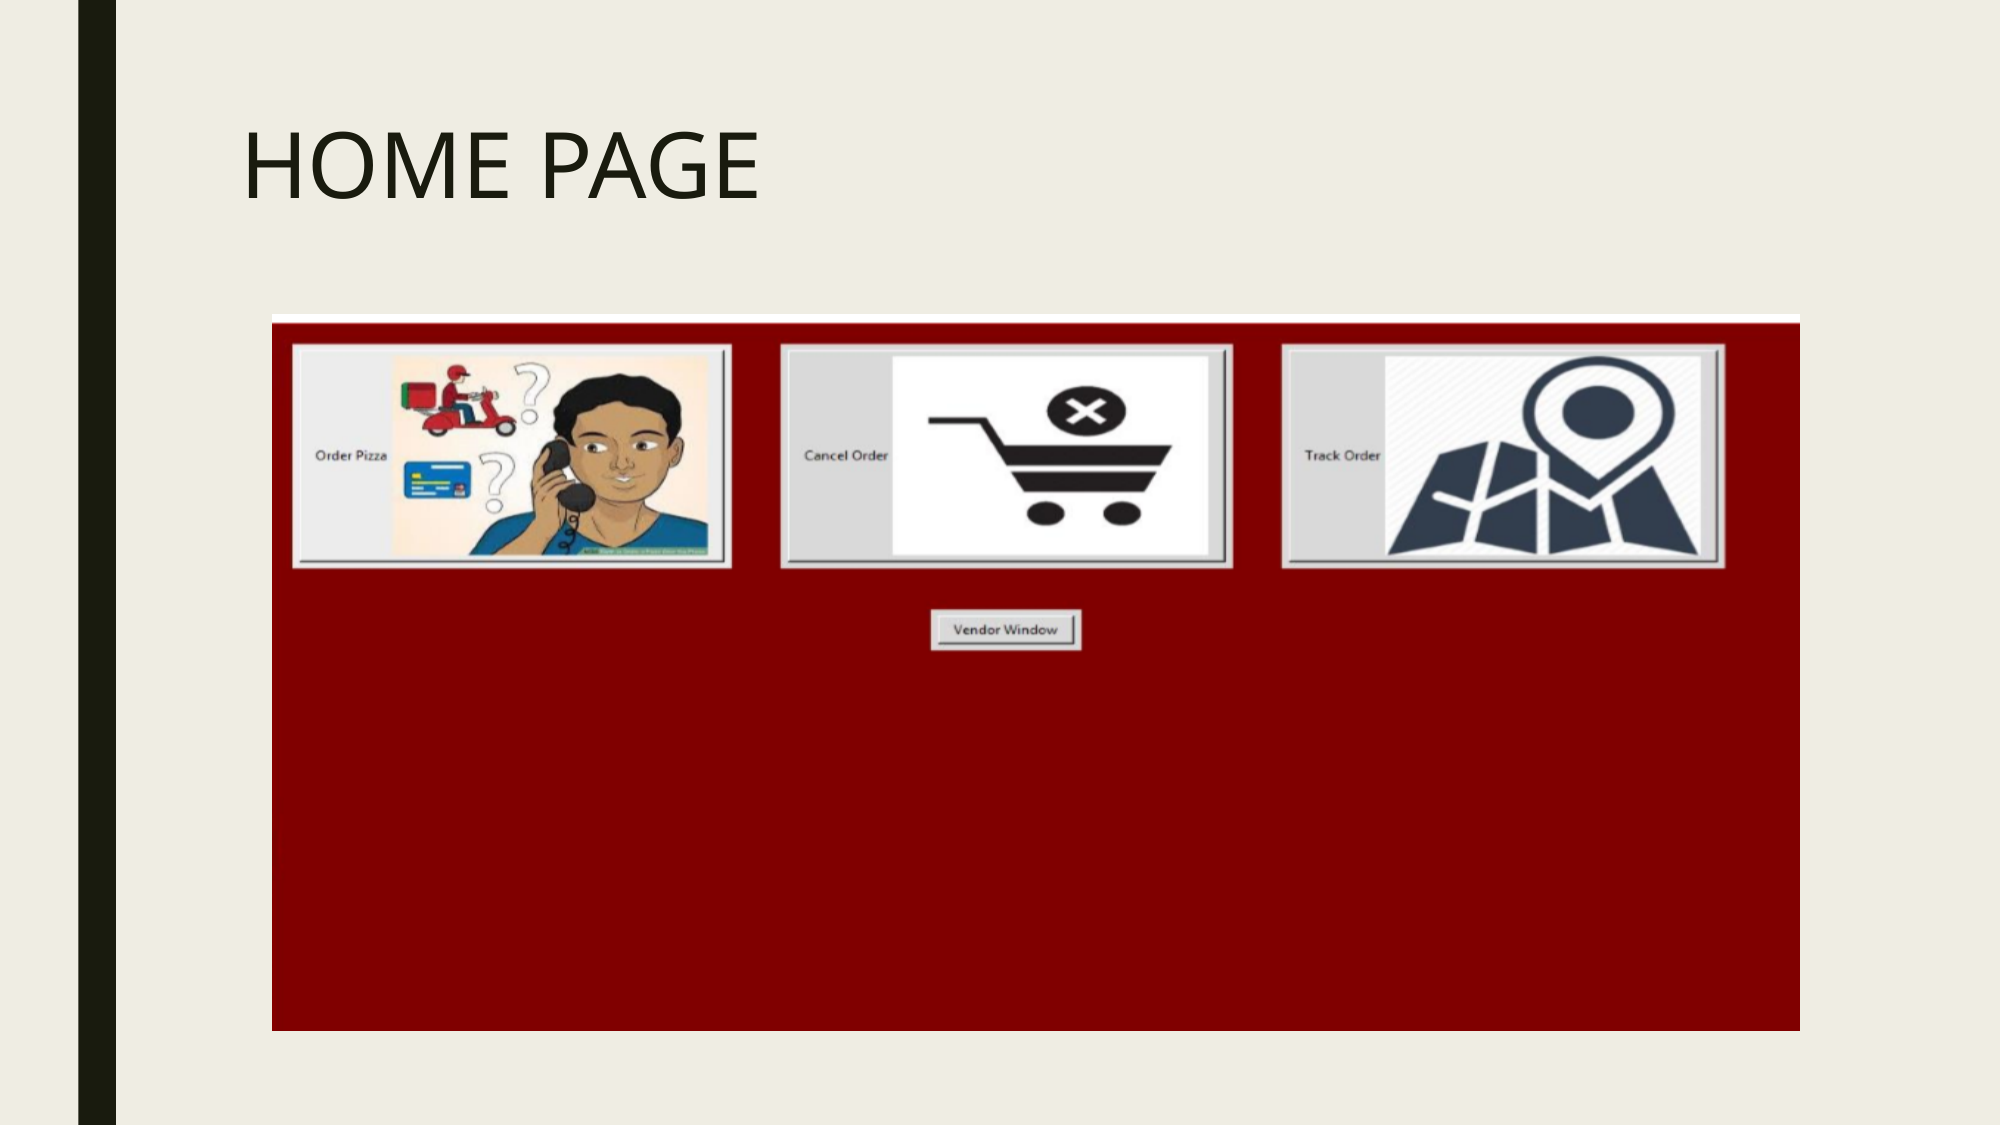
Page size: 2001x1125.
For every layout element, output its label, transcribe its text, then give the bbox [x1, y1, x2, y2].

title HOME PAGE [225, 112, 1800, 357]
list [272, 314, 1800, 1031]
